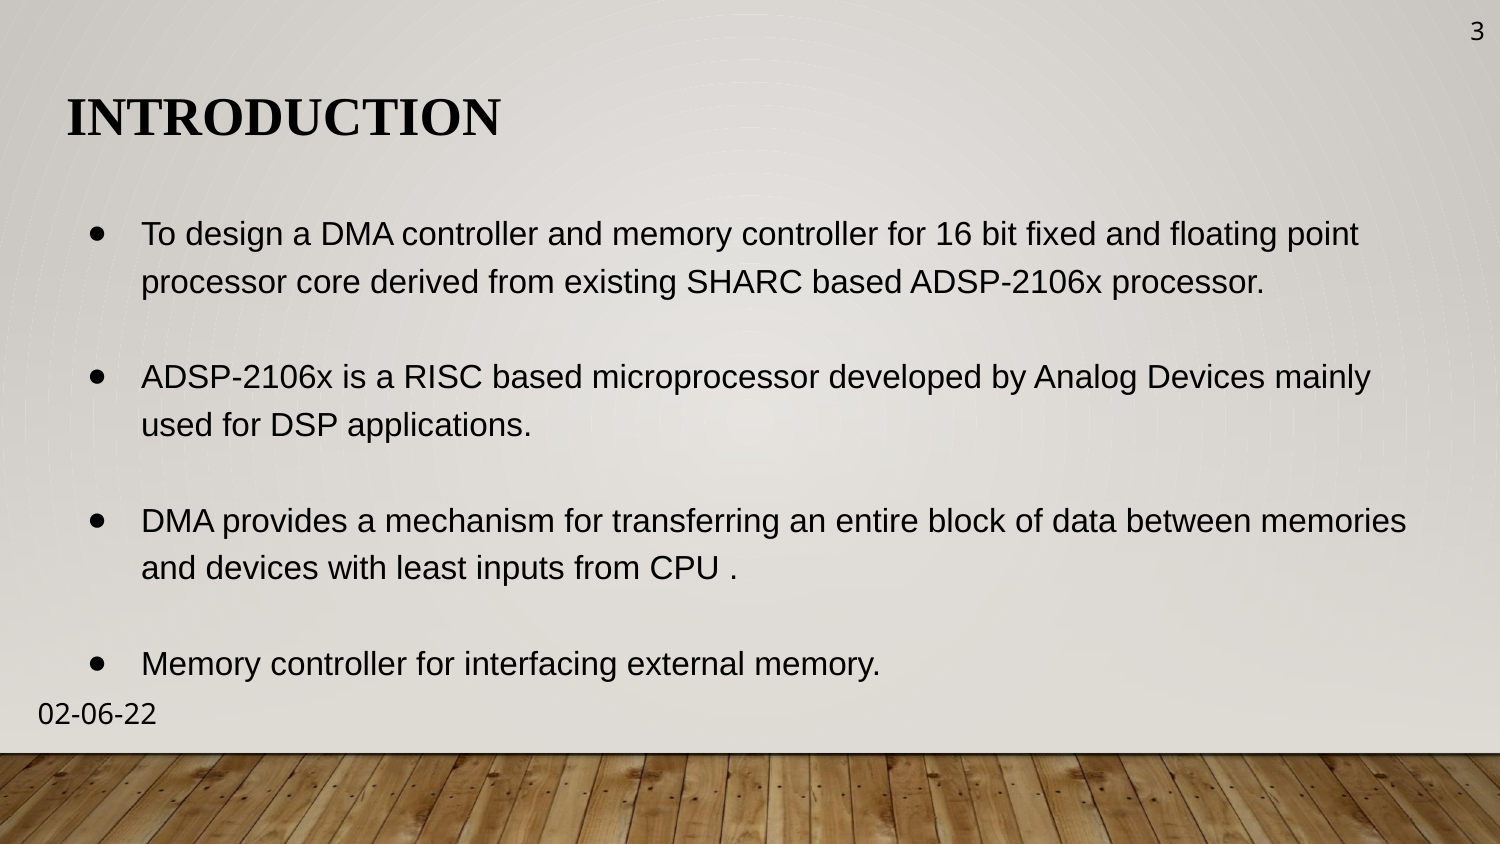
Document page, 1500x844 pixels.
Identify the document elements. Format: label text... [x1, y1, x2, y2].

picture [0, 753, 1500, 844]
title INTRODUCTION [51, 72, 1449, 167]
slide_number ‹#› [1410, 0, 1500, 65]
list To design a DMA controller and memory controller for 16 bit fixed and floating point processor core derived from existing SHARC based ADSP-2106x processor. ADSP-2106x is a RISC based microprocessor developed by Analog Devices mainly used for DSP applications. DMA provides a mechanism for transferring an entire block of data between memories and devices with least inputs from CPU . Memory controller for interfacing external memory. [51, 189, 1449, 750]
